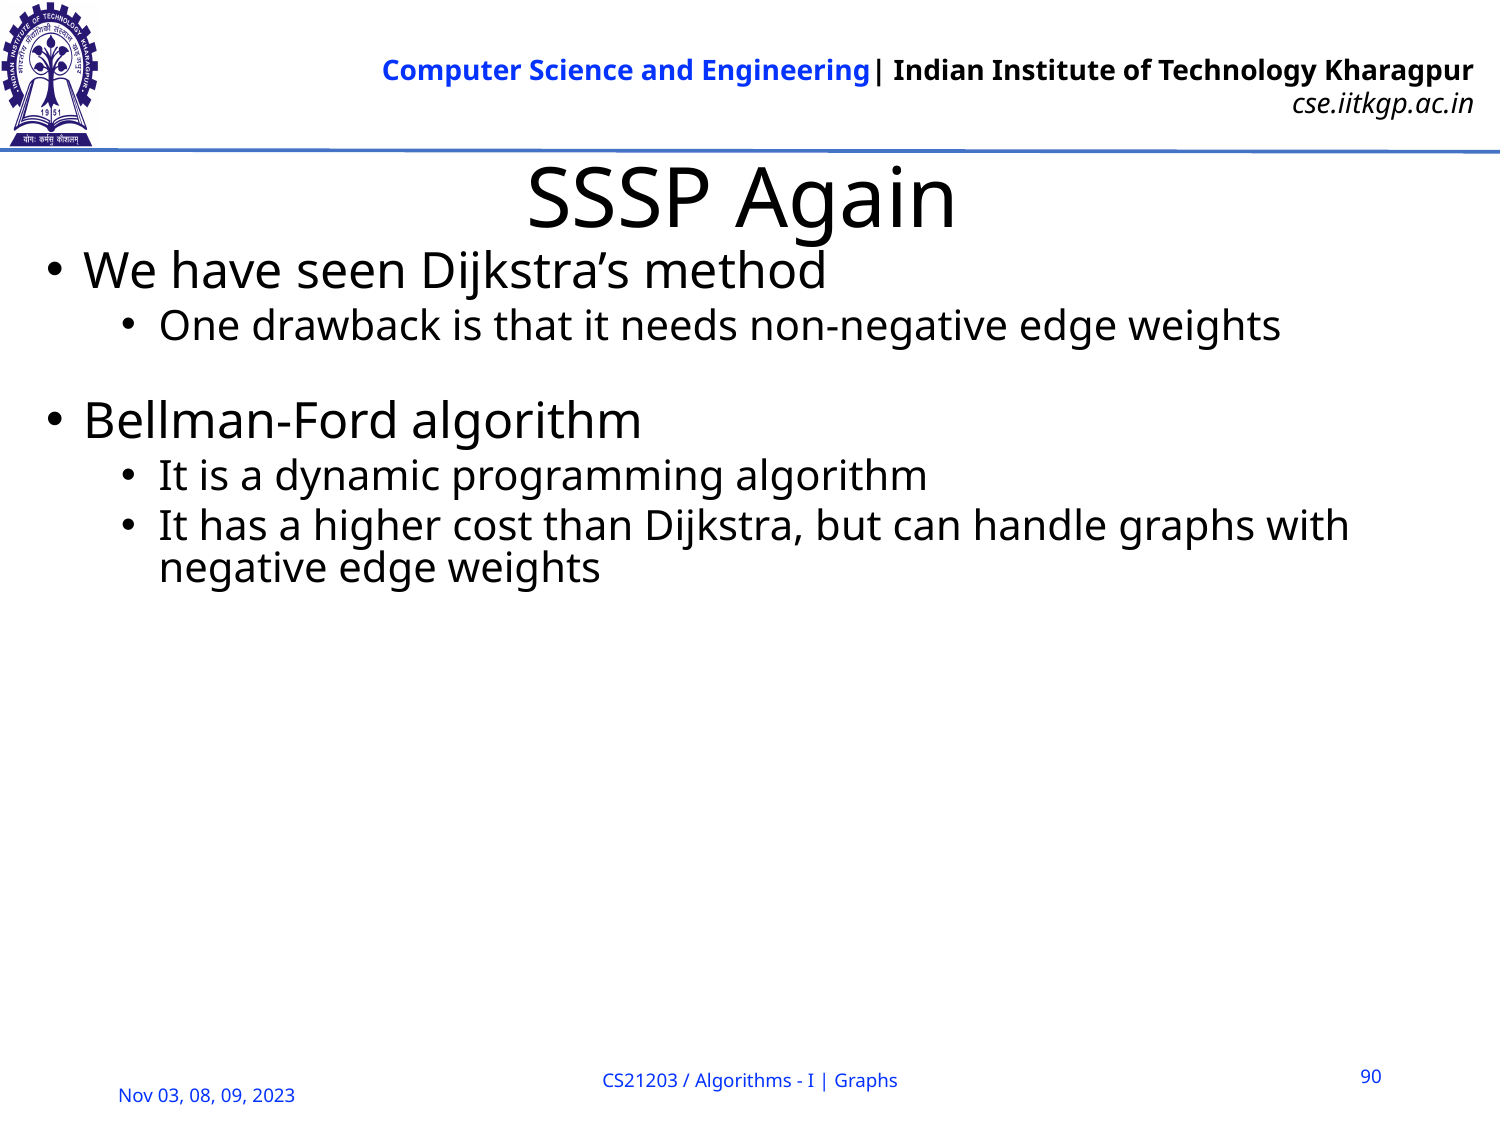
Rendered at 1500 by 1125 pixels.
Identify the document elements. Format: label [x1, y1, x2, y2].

slide_number [1323, 1047, 1397, 1107]
text_box [31, 249, 1437, 771]
title [47, 98, 1437, 249]
footer [247, 1050, 1253, 1111]
picture [1, 2, 98, 147]
slide_number [103, 1065, 366, 1125]
